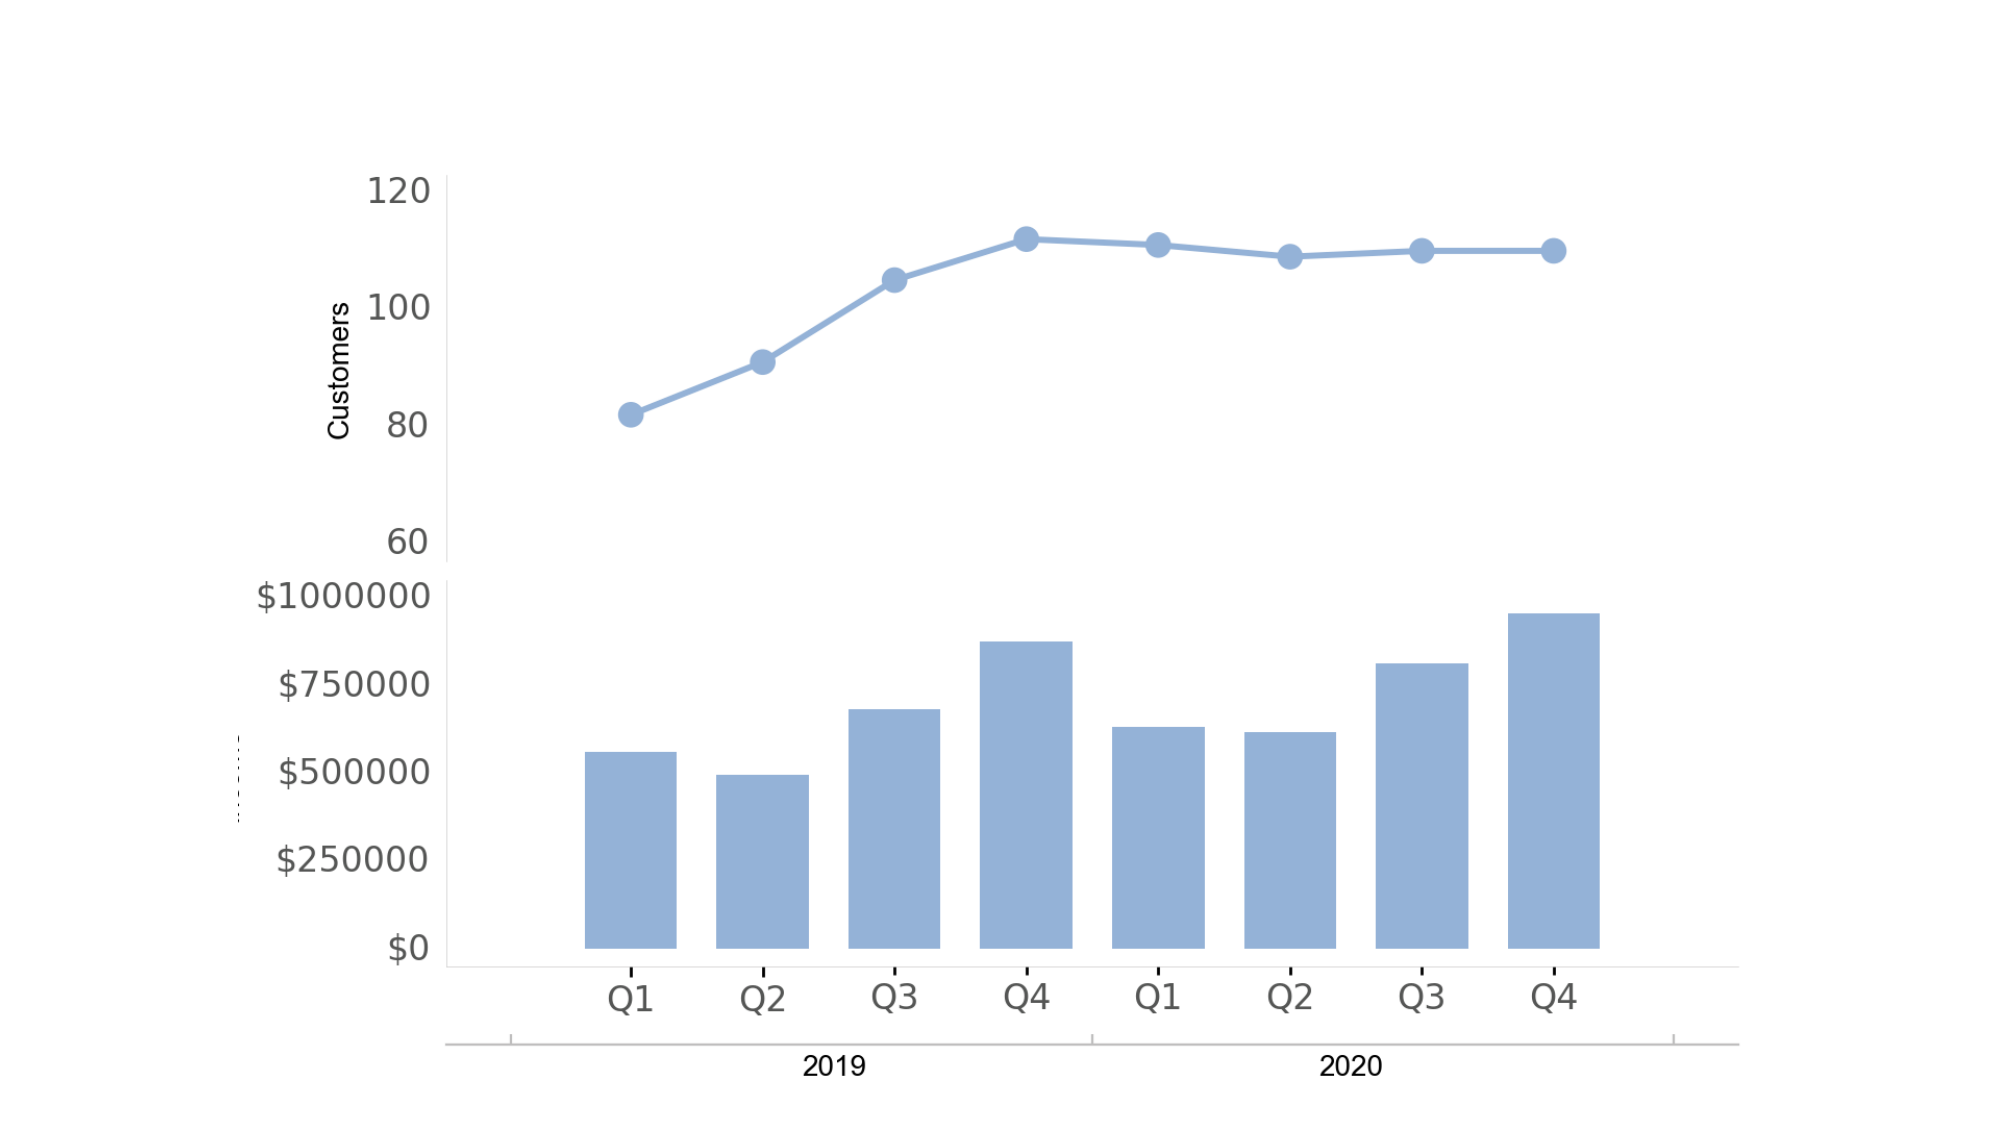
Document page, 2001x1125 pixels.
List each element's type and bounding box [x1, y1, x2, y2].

picture [238, 52, 1905, 1080]
